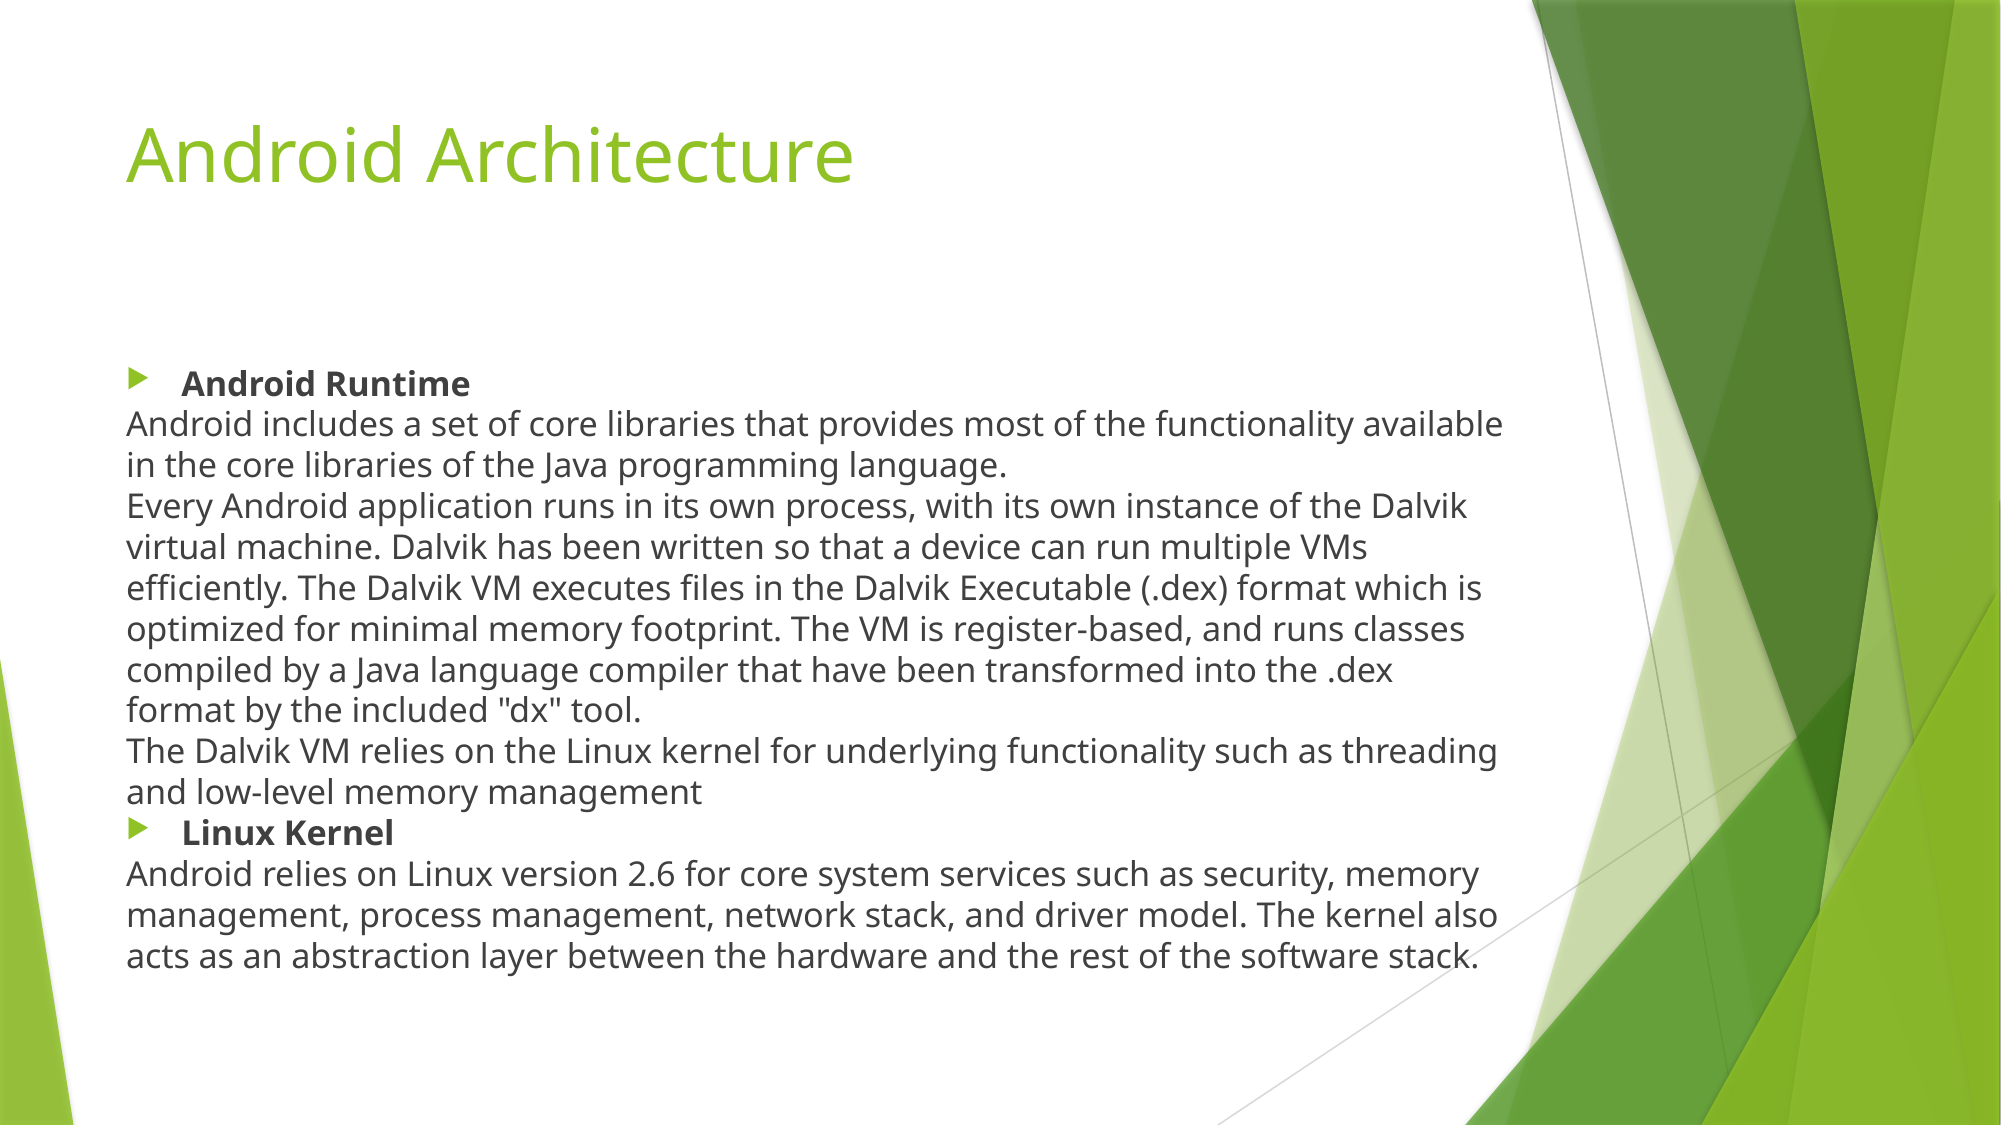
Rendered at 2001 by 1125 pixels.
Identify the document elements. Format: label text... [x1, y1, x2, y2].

list Android Runtime Android includes a set of core libraries that provides most of the functionality available in the core libraries of the Java programming language. Every Android application runs in its own process, with its own instance of the Dalvik virtual machine. Dalvik has been written so that a device can run multiple VMs efficiently. The Dalvik VM executes files in the Dalvik Executable (.dex) format which is optimized for minimal memory footprint. The VM is register-based, and runs classes compiled by a Java language compiler that have been transformed into the .dex format by the included "dx" tool. The Dalvik VM relies on the Linux kernel for underlying functionality such as threading and low-level memory management Linux Kernel Android relies on Linux version 2.6 for core system services such as security, memory management, process management, network stack, and driver model. The kernel also acts as an abstraction layer between the hardware and the rest of the software stack. [111, 354, 1522, 992]
title Android Architecture [111, 99, 1522, 317]
